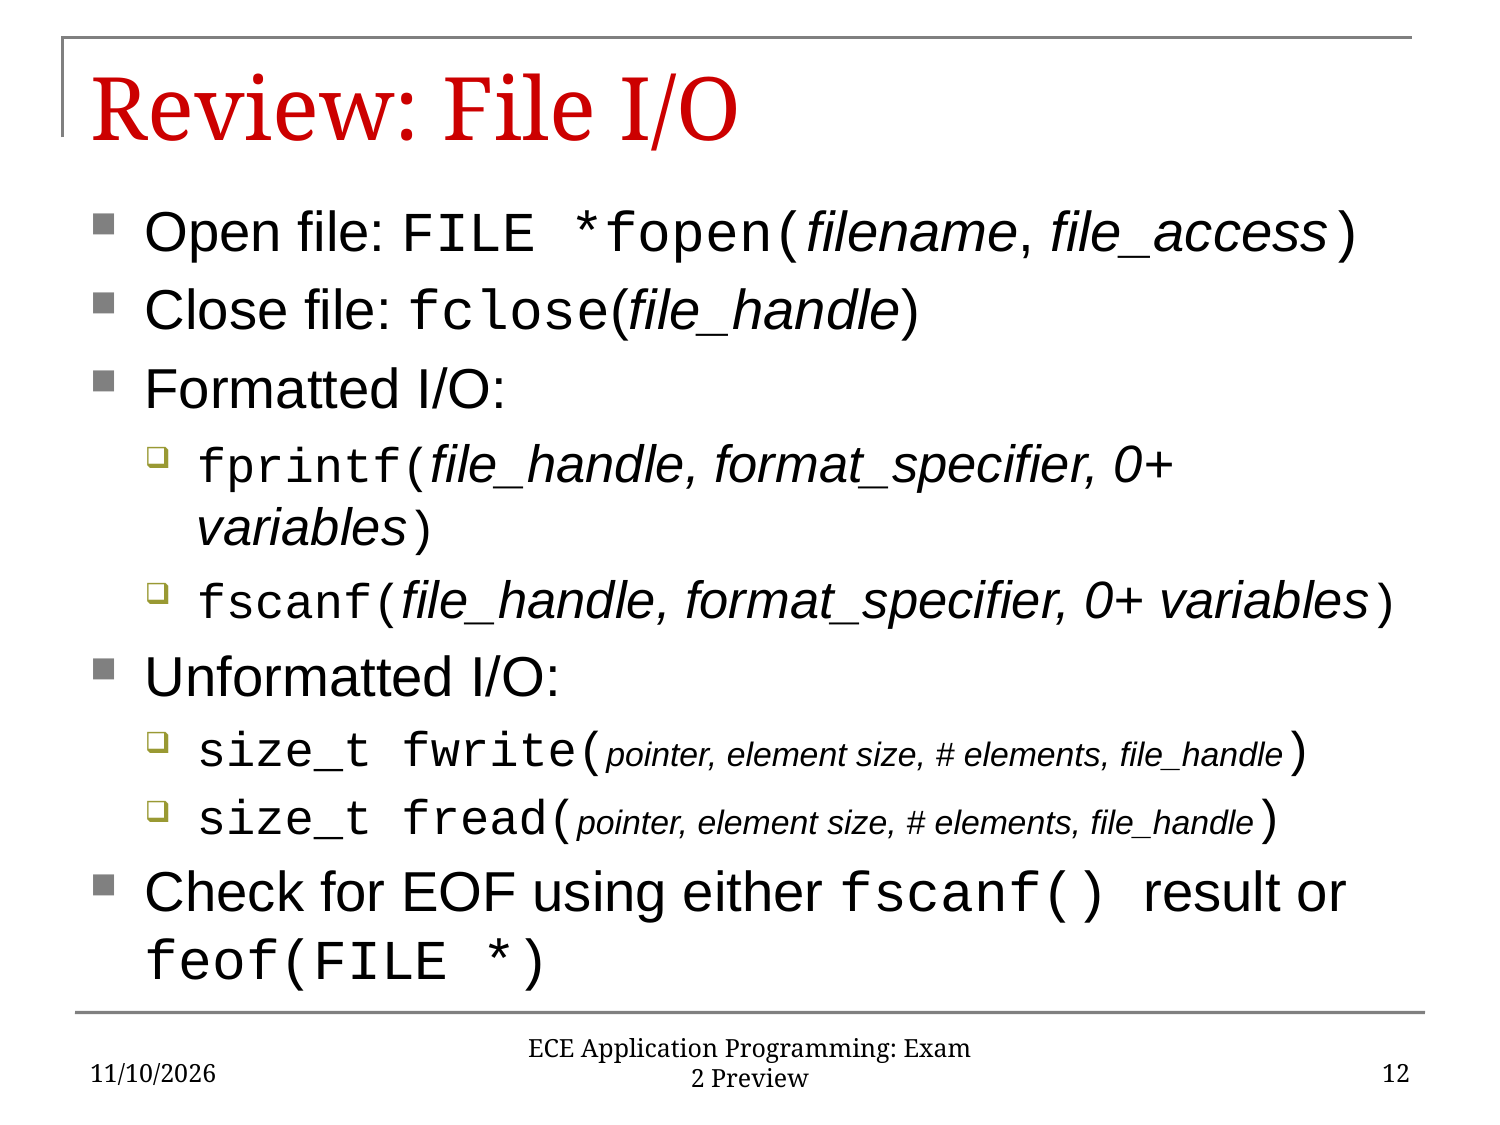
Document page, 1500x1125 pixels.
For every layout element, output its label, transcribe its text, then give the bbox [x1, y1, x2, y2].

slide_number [74, 1023, 426, 1100]
footer ECE Application Programming: Exam 2 Preview [512, 1024, 988, 1101]
slide_number 12 [1074, 1023, 1426, 1100]
title Review: File I/O [75, 45, 1425, 163]
list Open file: FILE *fopen(filename, file_access) Close file: fclose(file_handle) Formatted I/O: fprintf(file_handle, format_specifier, 0+ variables) fscanf(file_handle, format_specifier, 0+ variables) Unformatted I/O: size_t fwrite(pointer, element size, # elements, file_handle) size_t fread(pointer, element size, # elements, file_handle) Check for EOF using either fscanf() result or feof(FILE *) [75, 187, 1425, 1006]
